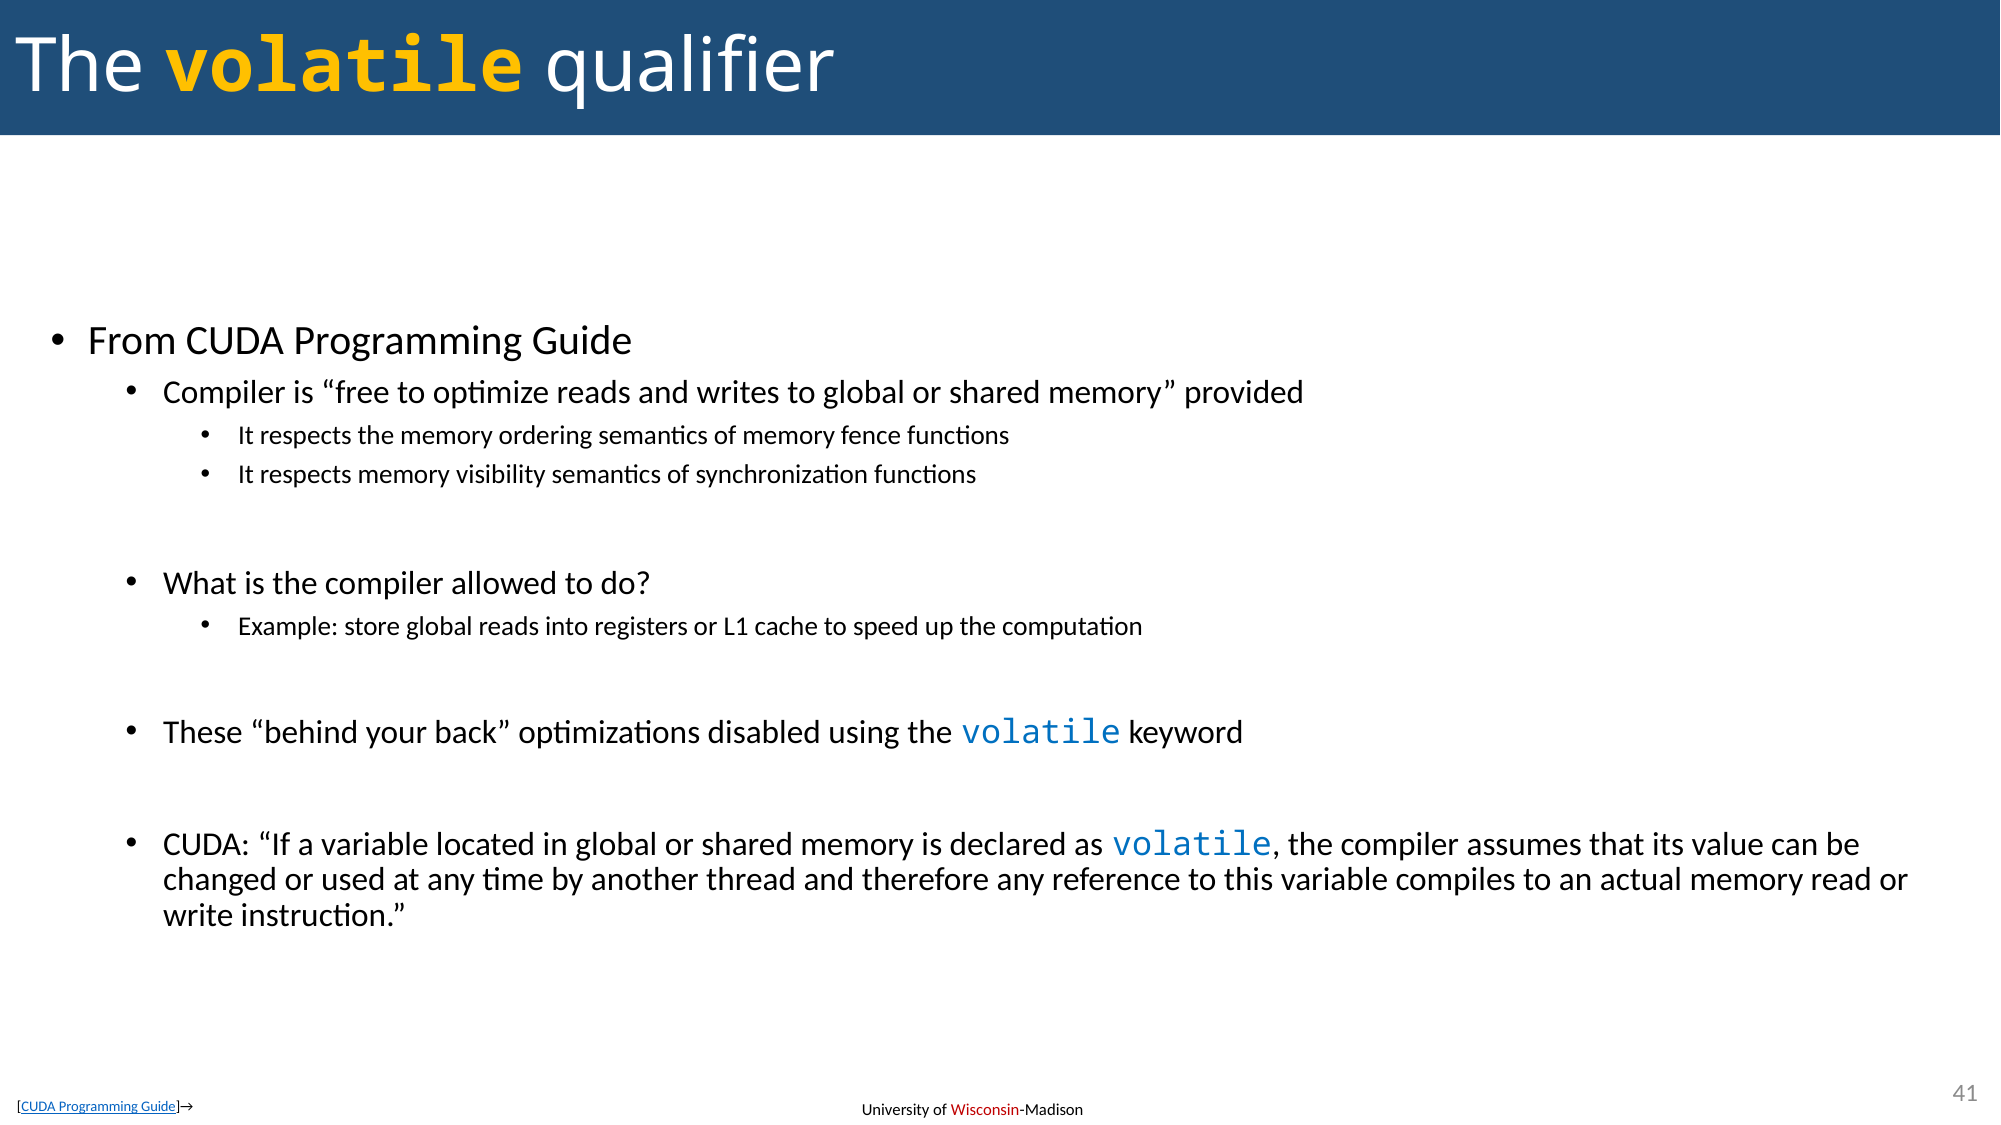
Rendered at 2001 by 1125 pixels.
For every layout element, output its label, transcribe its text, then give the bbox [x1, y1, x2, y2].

title The volatile qualifier [0, 0, 2000, 136]
slide_number 41 [1879, 1069, 1994, 1114]
list From CUDA Programming Guide Compiler is “free to optimize reads and writes to global or shared memory” provided It respects the memory ordering semantics of memory fence functions It respects memory visibility semantics of synchronization functions What is the compiler allowed to do? Example: store global reads into registers or L1 cache to speed up the computation These “behind your back” optimizations disabled using the volatile keyword CUDA: “If a variable located in global or shared memory is declared as volatile, the compiler assumes that its value can be changed or used at any time by another thread and therefore any reference to this variable compiles to an actual memory read or write instruction.” [35, 240, 1977, 1001]
text_box [CUDA Programming Guide]→ [2, 1089, 209, 1122]
